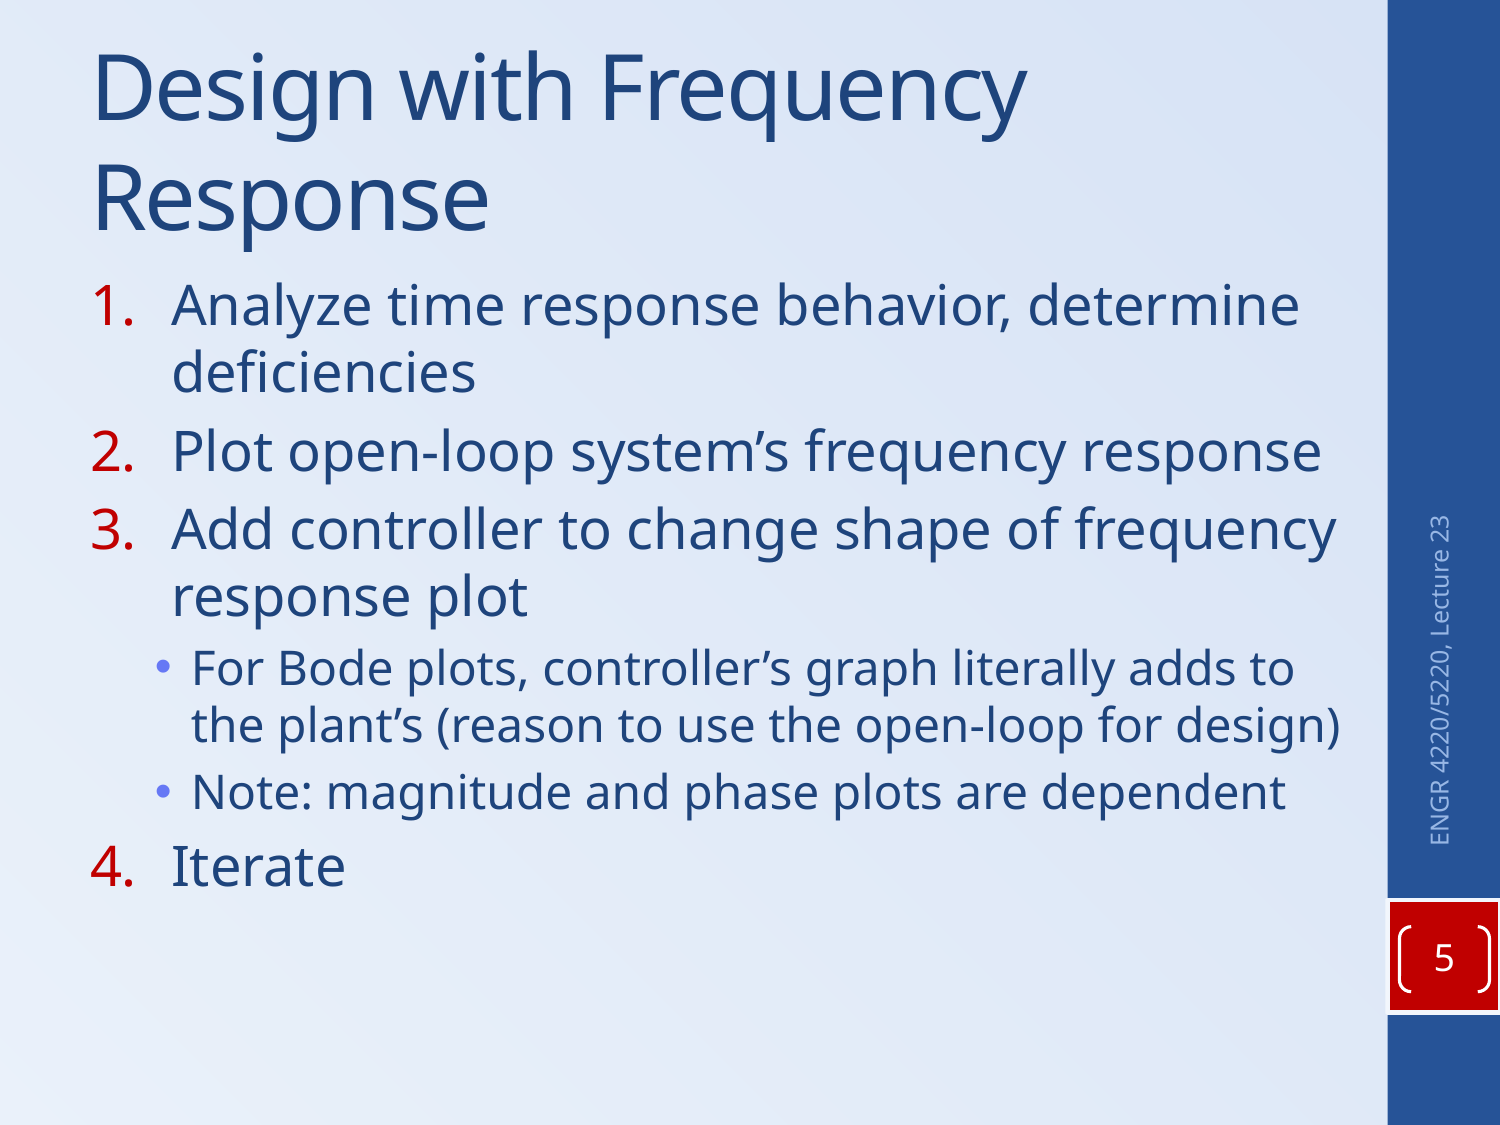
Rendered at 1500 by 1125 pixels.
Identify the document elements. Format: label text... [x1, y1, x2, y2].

list Analyze time response behavior, determine deficiencies Plot open-loop system’s frequency response Add controller to change shape of frequency response plot For Bode plots, controller’s graph literally adds to the plant’s (reason to use the open-loop for design) Note: magnitude and phase plots are dependent Iterate [75, 262, 1375, 1005]
title Design with Frequency Response [75, 45, 1325, 233]
slide_number 5 [1397, 925, 1492, 994]
footer ENGR 4220/5220, Lecture 23 [1408, 500, 1469, 889]
